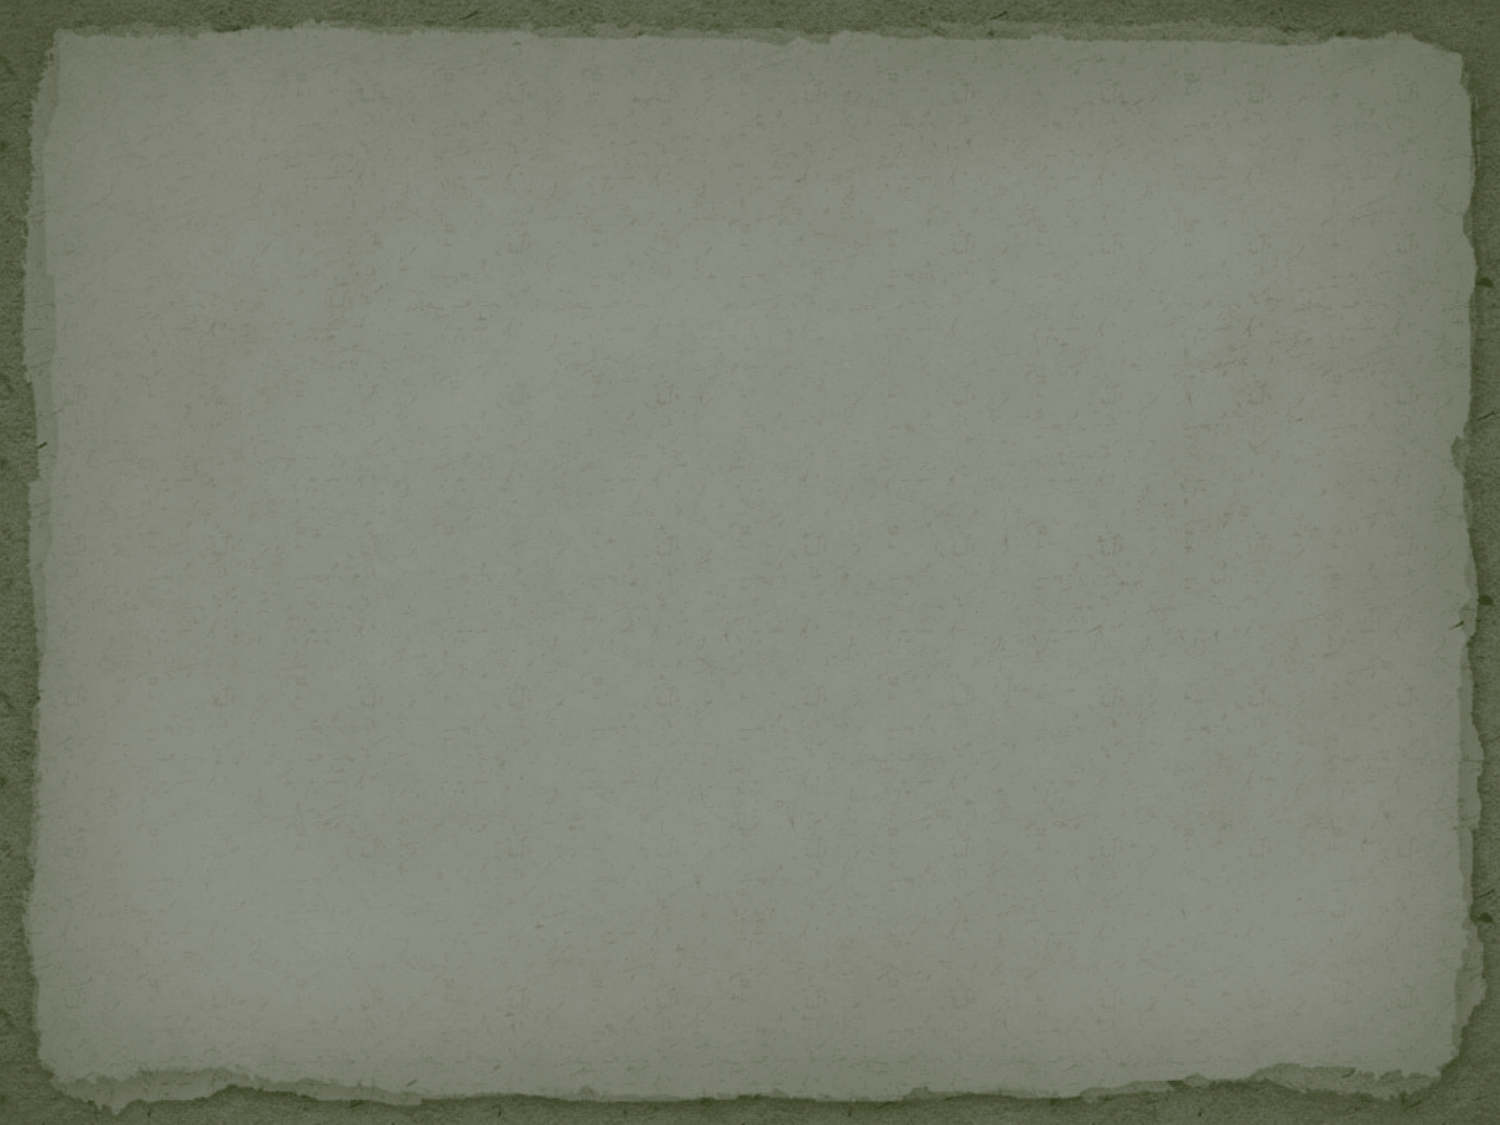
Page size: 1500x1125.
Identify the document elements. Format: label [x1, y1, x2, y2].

text_box [4, 3, 1498, 1120]
